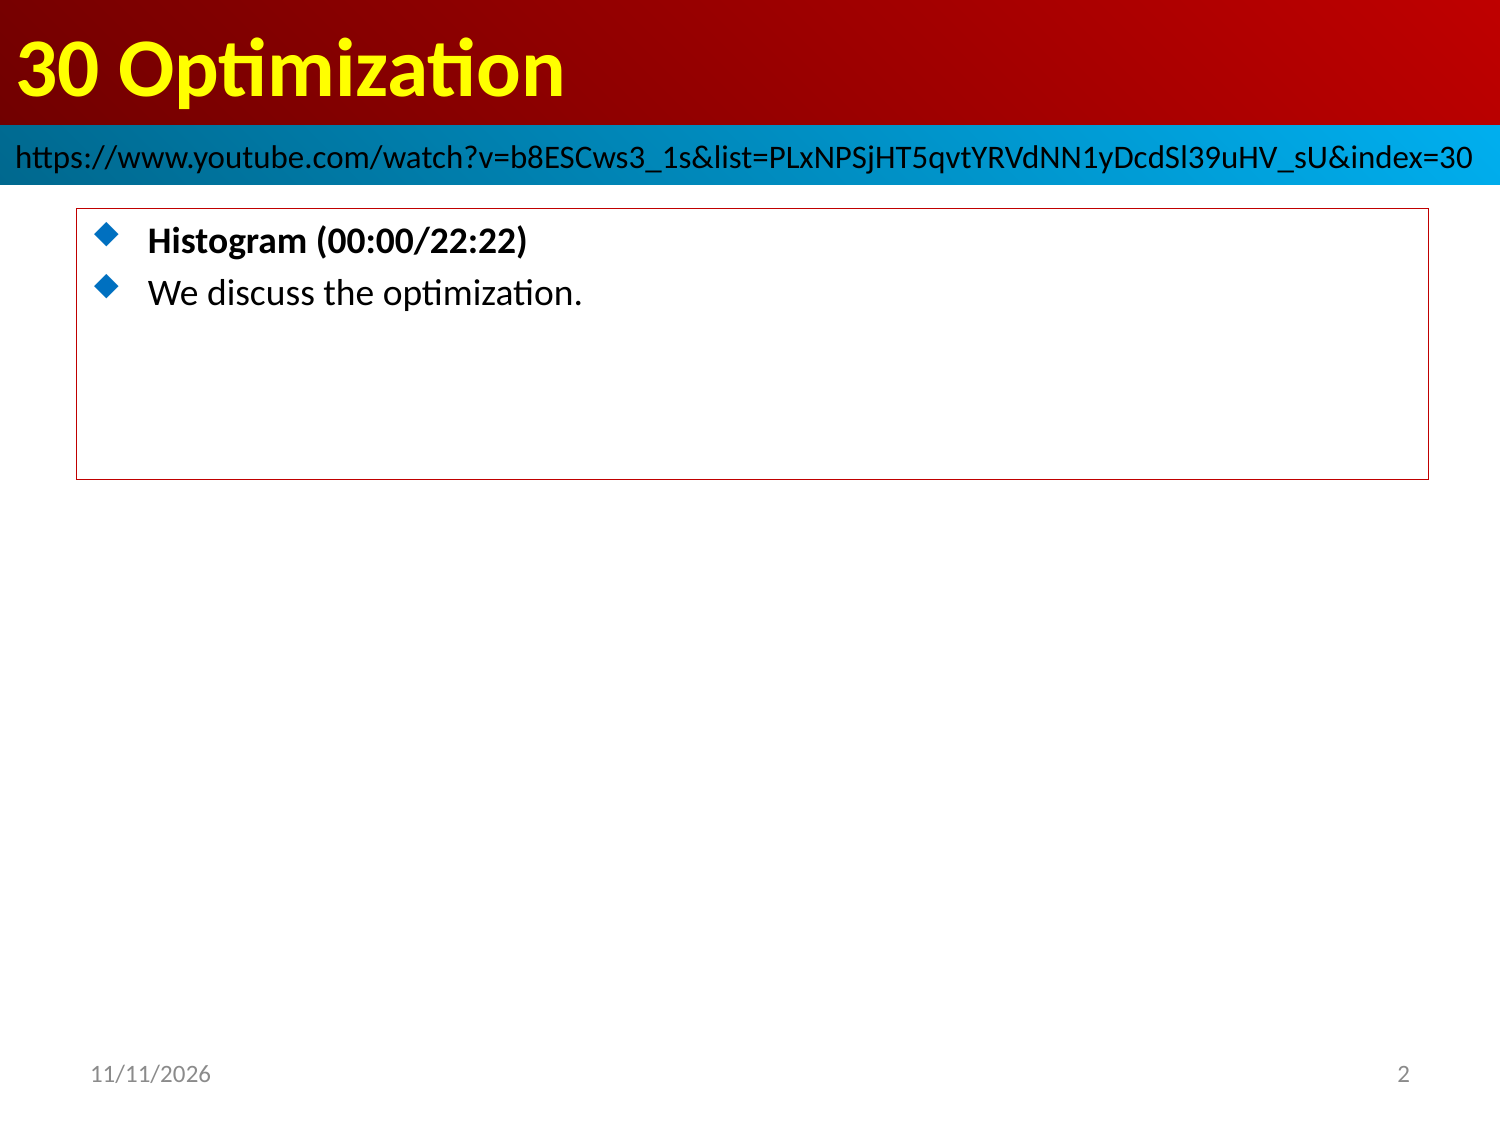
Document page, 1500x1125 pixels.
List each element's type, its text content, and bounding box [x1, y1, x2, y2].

subtitle Histogram (00:00/22:22) We discuss the optimization. [76, 208, 1429, 480]
text_box https://www.youtube.com/watch?v=b8ESCws3_1s&list=PLxNPSjHT5qvtYRVdNN1yDcdSl39uHV_sU&index=30 [0, 125, 1500, 185]
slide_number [75, 1042, 425, 1103]
title 30 Optimization [0, 0, 1500, 125]
slide_number 2 [1074, 1042, 1425, 1103]
